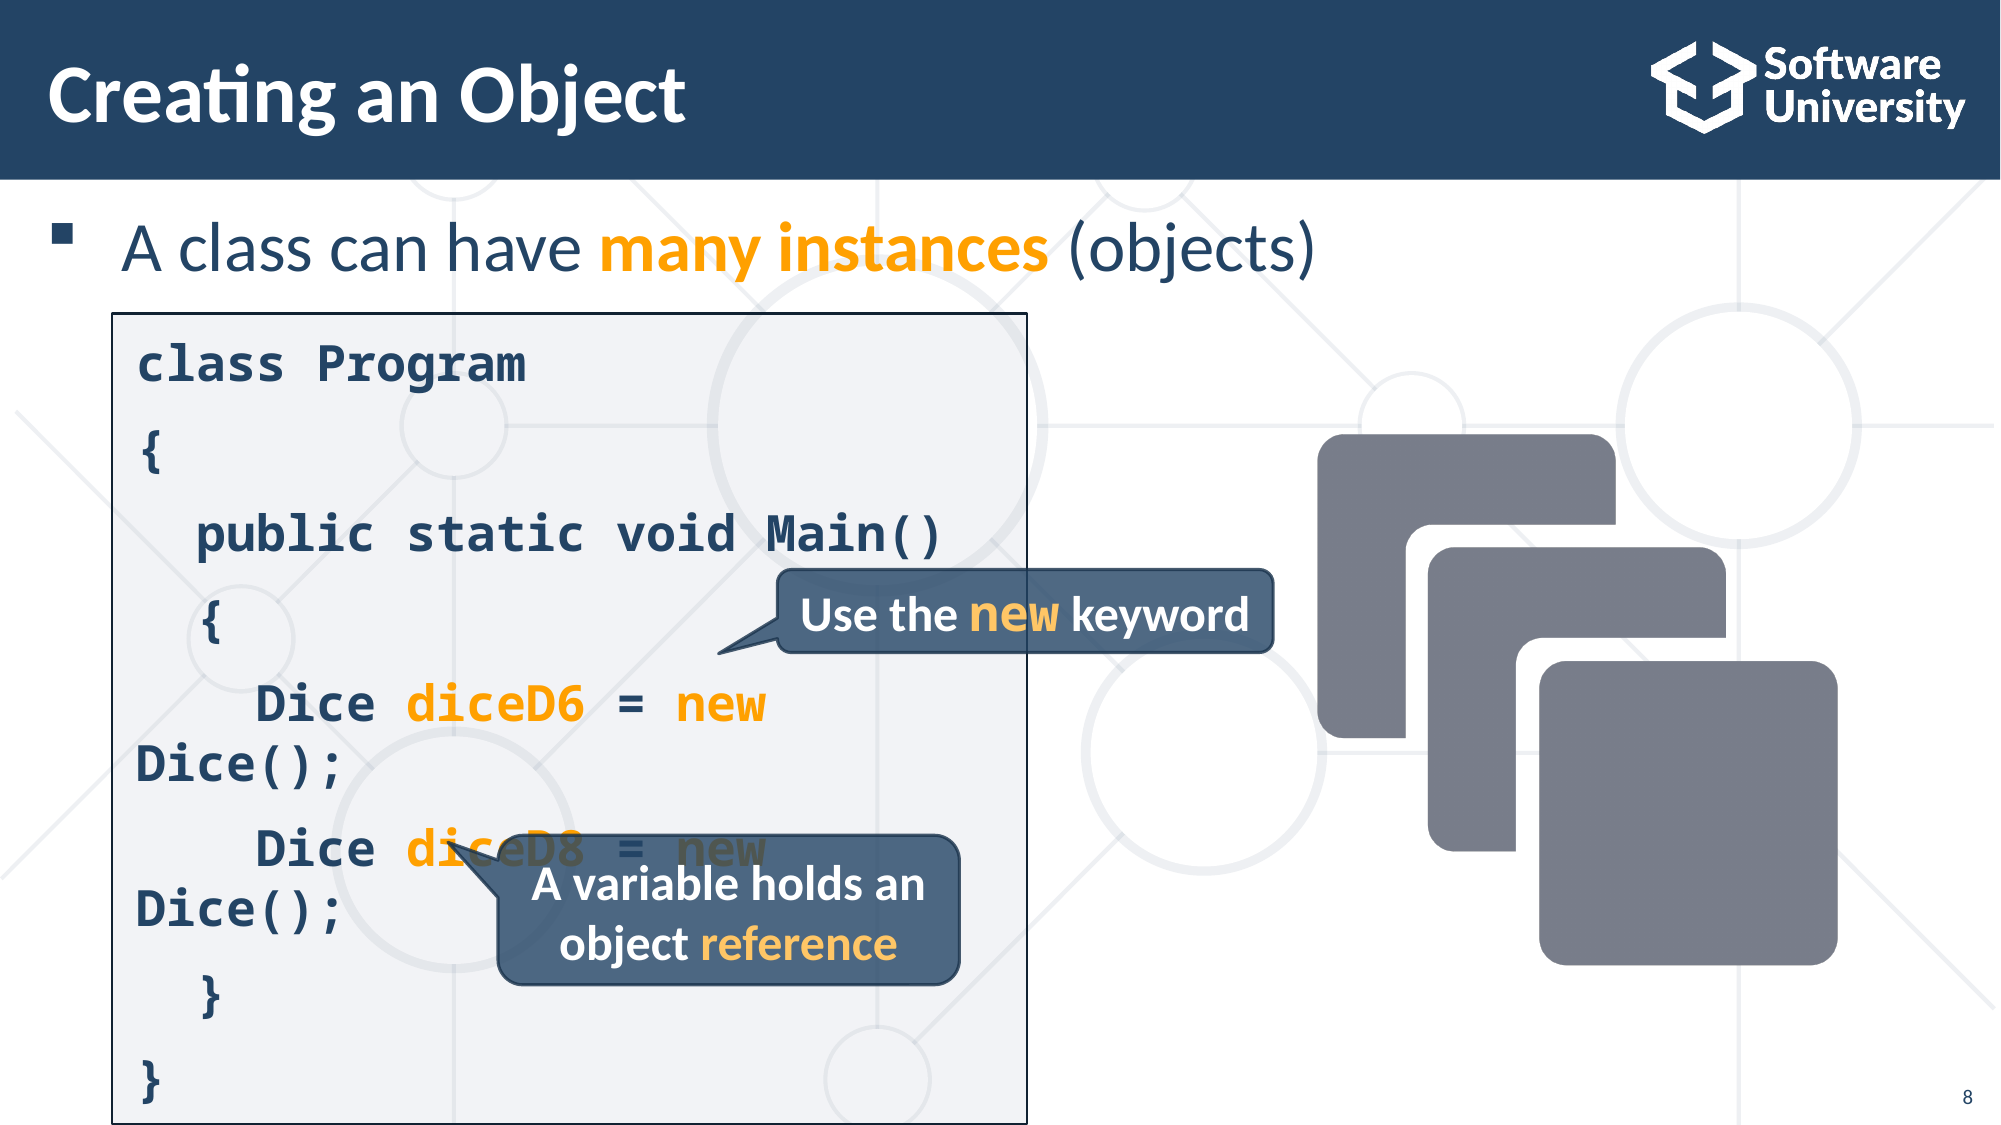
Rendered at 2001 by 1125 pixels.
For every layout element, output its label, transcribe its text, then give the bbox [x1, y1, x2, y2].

text_box 8 [1927, 1067, 1989, 1117]
text_box Use the new keyword [716, 567, 1258, 656]
text_box A variable holds an object reference [446, 833, 962, 987]
text_box A class can have many instances (objects) [31, 188, 1968, 1103]
picture [1263, 387, 1888, 1011]
title Creating an Object [31, 16, 1625, 162]
text_box class Program { public static void Main() { Dice diceD6 = new Dice(); Dice diceD8 = new Dice(); } } [112, 313, 1028, 1125]
picture [1651, 41, 1966, 134]
